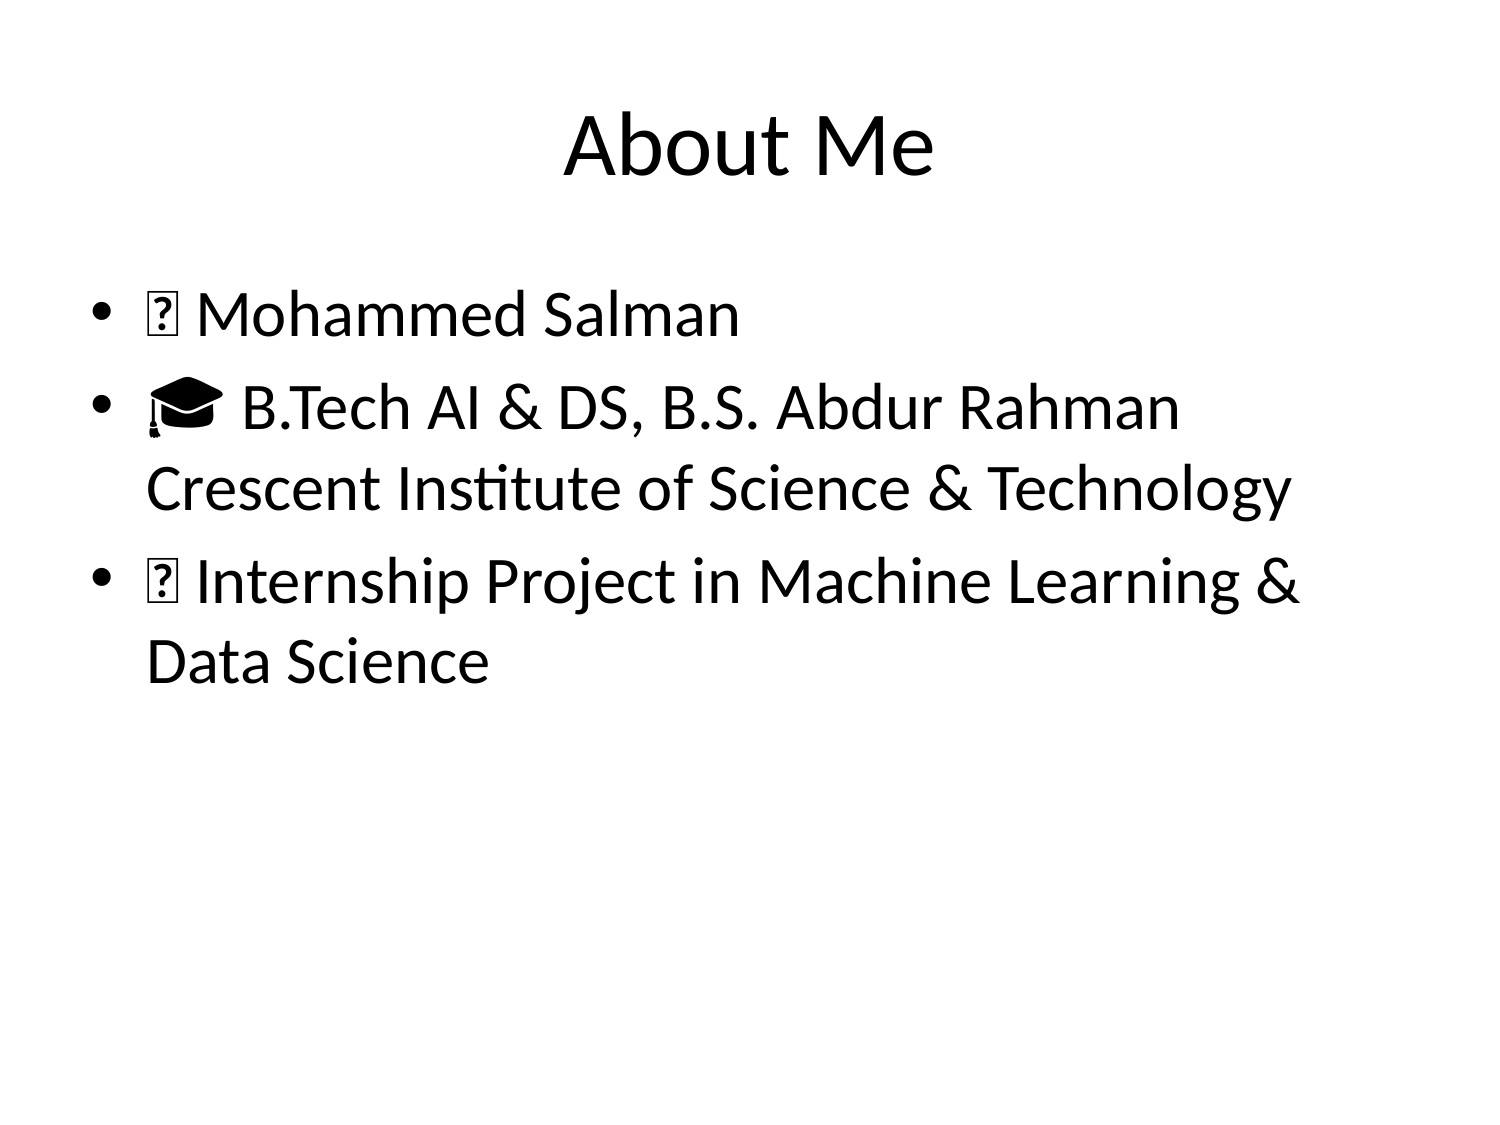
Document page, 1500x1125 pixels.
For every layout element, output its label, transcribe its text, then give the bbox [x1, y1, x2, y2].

list 👤 Mohammed Salman 🎓 B.Tech AI & DS, B.S. Abdur Rahman Crescent Institute of Science & Technology 📌 Internship Project in Machine Learning & Data Science [75, 262, 1425, 1005]
title About Me [75, 45, 1425, 233]
